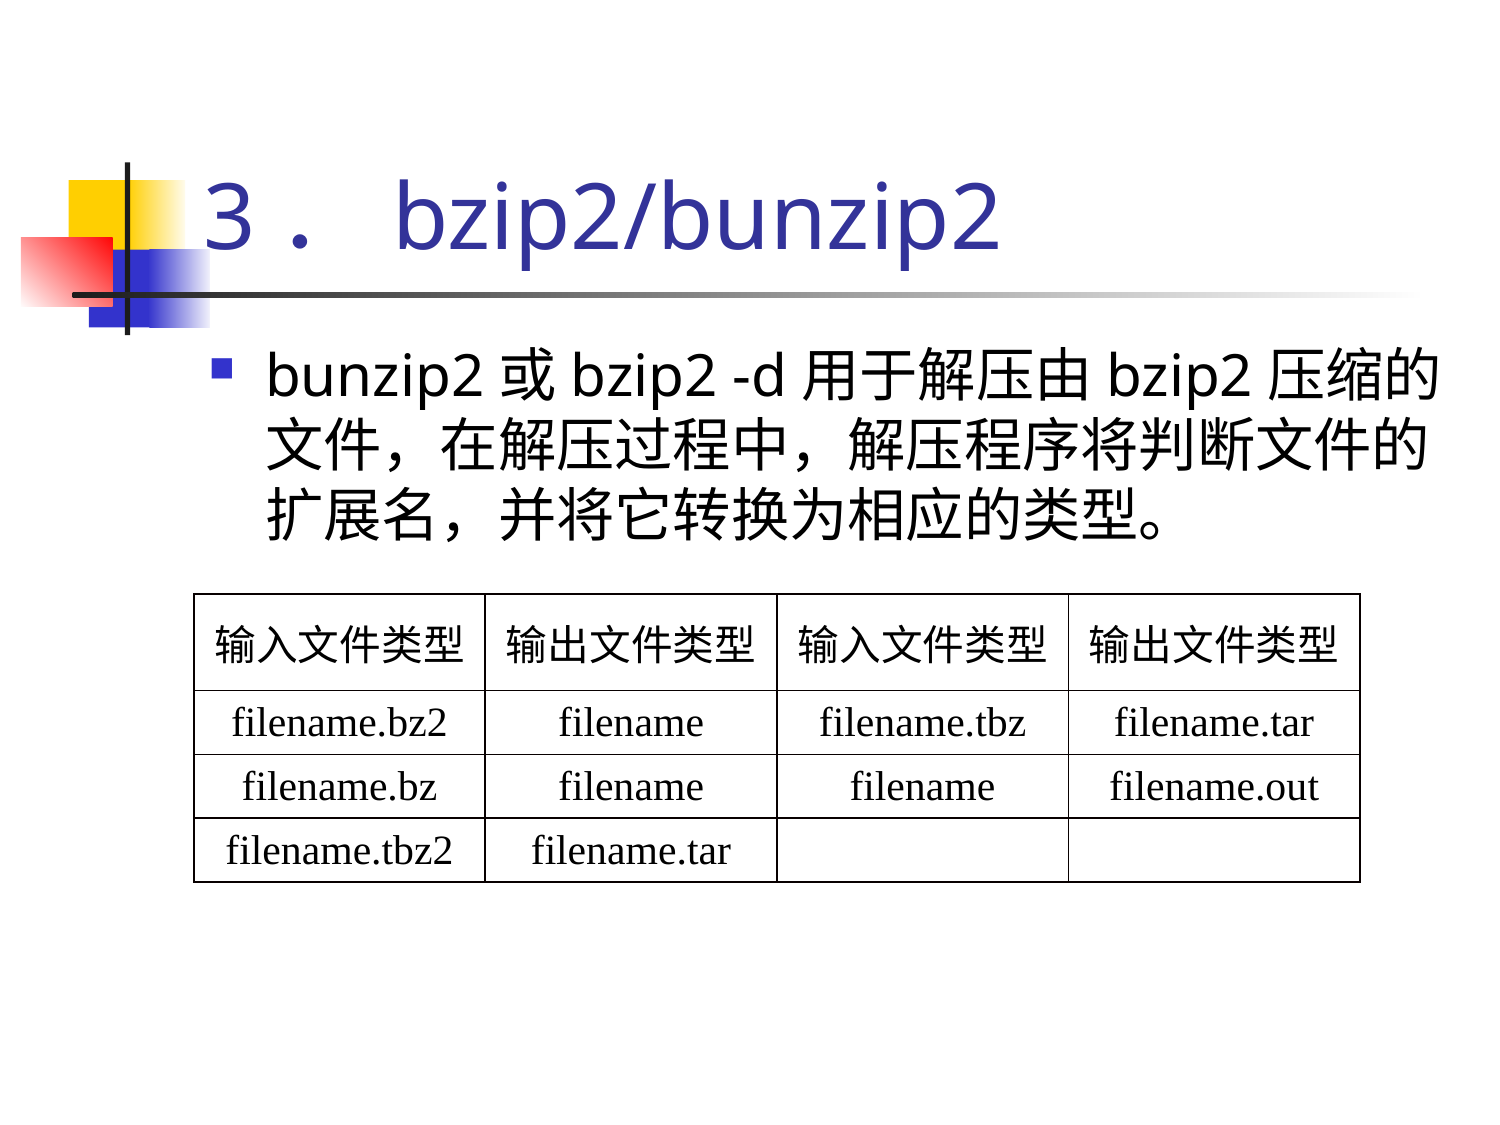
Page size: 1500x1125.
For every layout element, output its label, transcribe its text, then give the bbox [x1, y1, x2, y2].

table_header 输出文件类型 [1069, 595, 1359, 690]
table_cell [1069, 819, 1359, 881]
table_cell filename.tar [486, 819, 776, 881]
list bunzip2或bzip2 -d用于解压由bzip2压缩的文件，在解压过程中，解压程序将判断文件的扩展名，并将它转换为相应的类型。 [193, 330, 1470, 1007]
table_header 输出文件类型 [486, 595, 776, 690]
table_cell filename.bz [195, 755, 484, 817]
table_cell filename [778, 755, 1068, 817]
table_cell [778, 819, 1068, 881]
table_cell filename.bz2 [195, 691, 484, 754]
table_cell filename.tar [1069, 691, 1359, 754]
table_cell filename [486, 691, 776, 754]
table_cell filename.tbz [778, 691, 1068, 754]
table_header 输入文件类型 [195, 595, 484, 690]
table_cell filename [486, 755, 776, 817]
table_header 输入文件类型 [778, 595, 1068, 690]
table_cell filename.out [1069, 755, 1359, 817]
title 3．bzip2/bunzip2 [188, 34, 1468, 276]
table_cell filename.tbz2 [195, 819, 484, 881]
